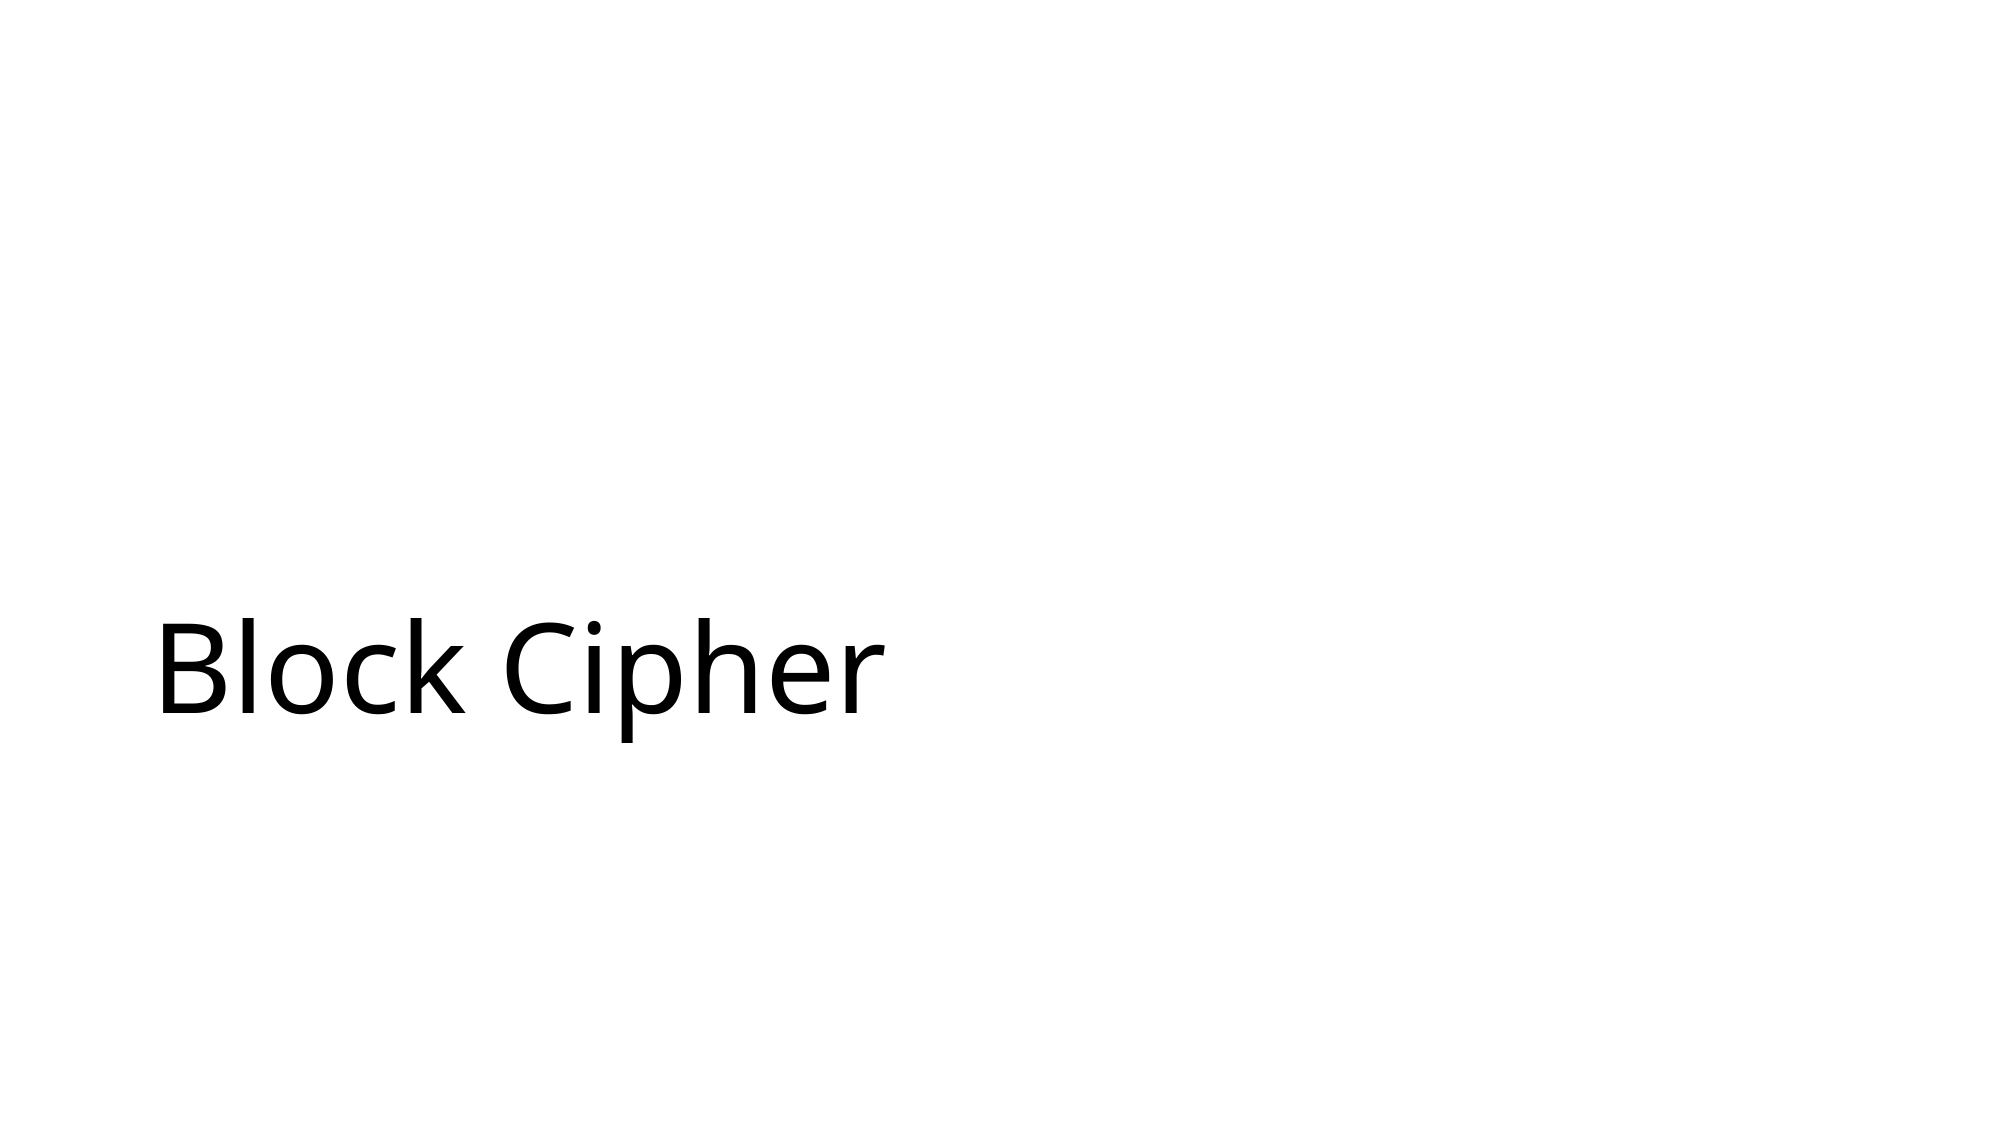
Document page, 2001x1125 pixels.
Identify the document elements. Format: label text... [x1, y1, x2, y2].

title Block Cipher [136, 280, 1862, 749]
